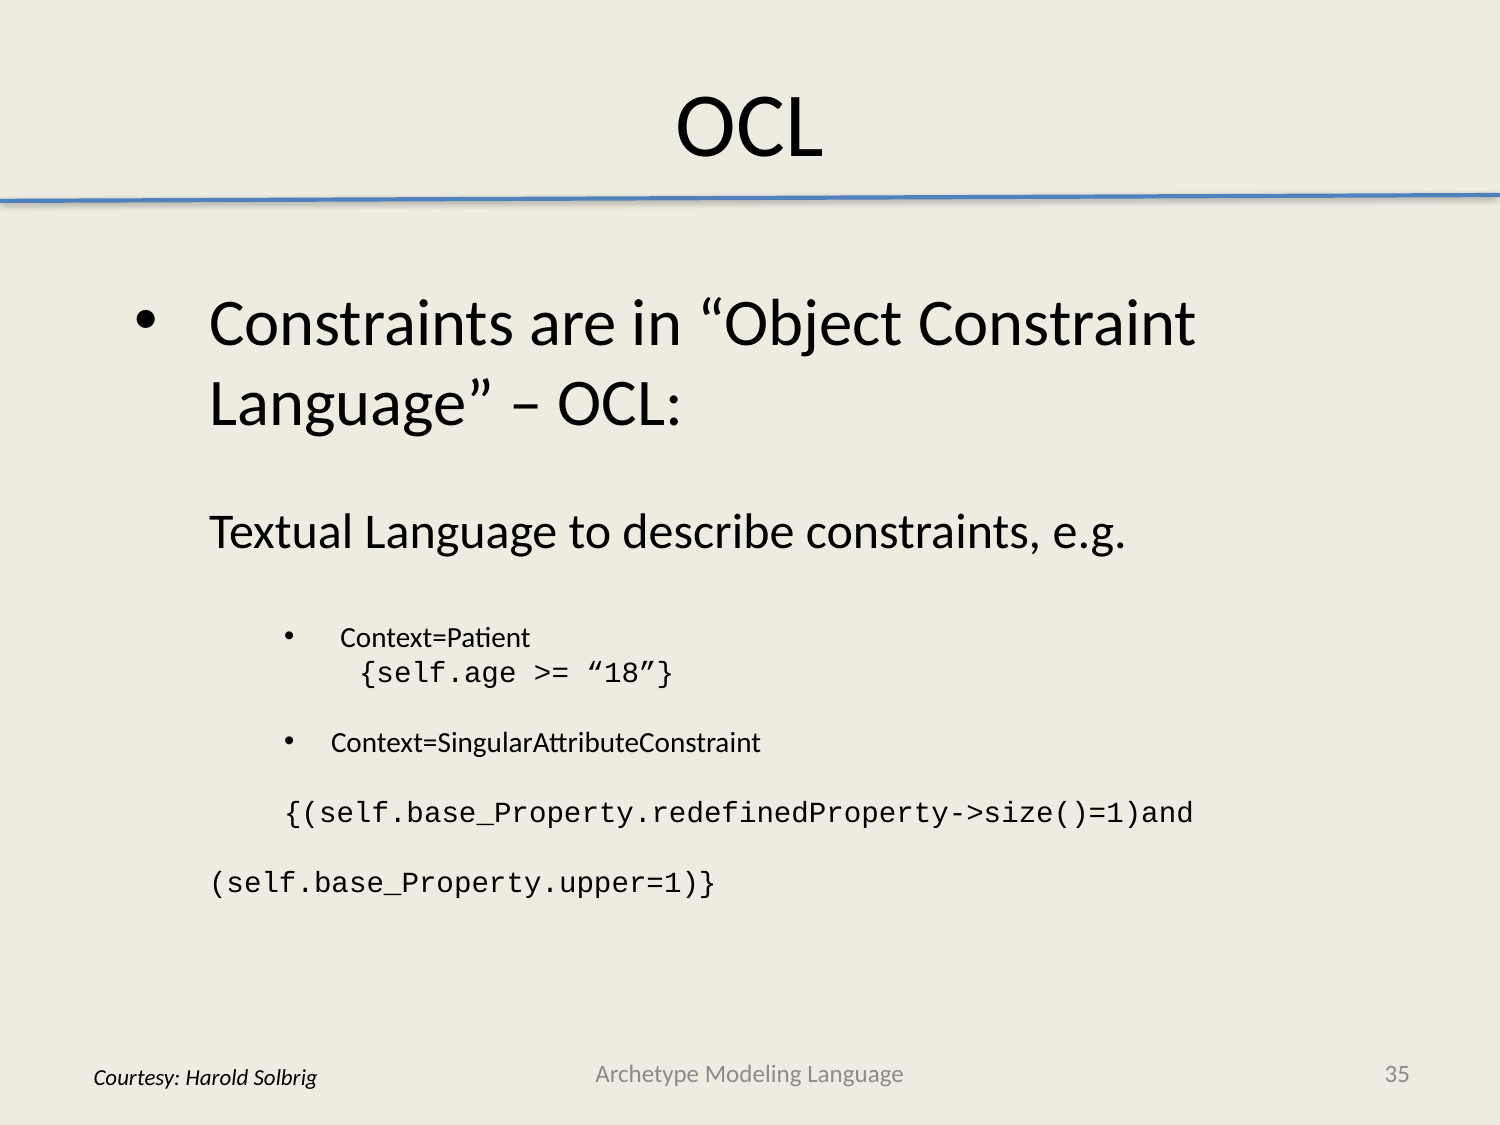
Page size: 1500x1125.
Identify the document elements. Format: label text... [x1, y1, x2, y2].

title OCL [75, 45, 1425, 193]
text_box Constraints are in “Object Constraint Language” – OCL: Textual Language to describe constraints, e.g. Context=Patient {self.age >= “18”} Context=SingularAttributeConstraint {(self.base_Property.redefinedProperty->size()=1)and (self.base_Property.upper=1)} [119, 270, 1315, 906]
text_box Courtesy: Harold Solbrig [78, 1054, 589, 1098]
footer Archetype Modeling Language [512, 1042, 988, 1103]
slide_number 35 [1074, 1042, 1425, 1103]
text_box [0, 194, 1500, 202]
